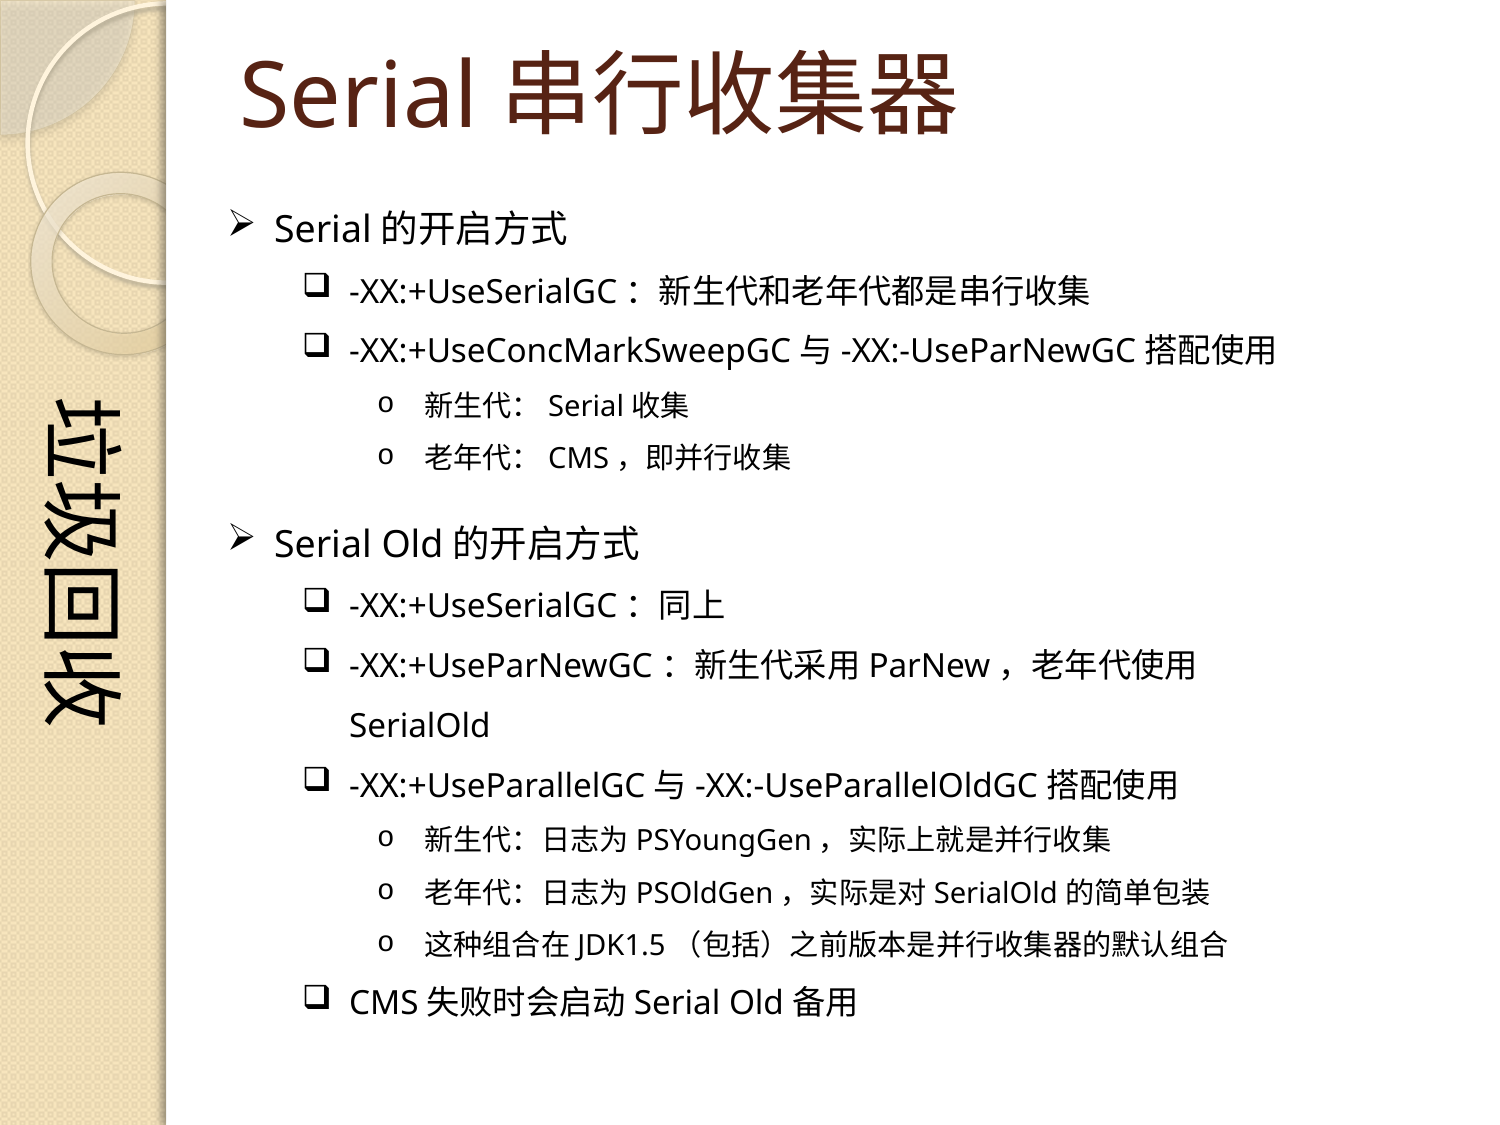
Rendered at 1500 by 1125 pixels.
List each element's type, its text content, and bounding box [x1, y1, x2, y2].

text_box Serial的开启方式 -XX:+UseSerialGC：新生代和老年代都是串行收集 -XX:+UseConcMarkSweepGC与-XX:-UseParNewGC搭配使用 新生代：Serial收集 老年代：CMS，即并行收集 Serial Old的开启方式 -XX:+UseSerialGC：同上 -XX:+UseParNewGC：新生代采用ParNew，老年代使用SerialOld -XX:+UseParallelGC与-XX:-UseParallelOldGC搭配使用 新生代：日志为PSYoungGen，实际上就是并行收集 老年代：日志为PSOldGen，实际是对SerialOld的简单包装 这种组合在JDK1.5（包括）之前版本是并行收集器的默认组合 CMS失败时会启动Serial Old备用 [212, 174, 1350, 1029]
title Serial串行收集器 [225, 32, 1466, 150]
text_box 垃圾回收 [18, 0, 150, 1125]
